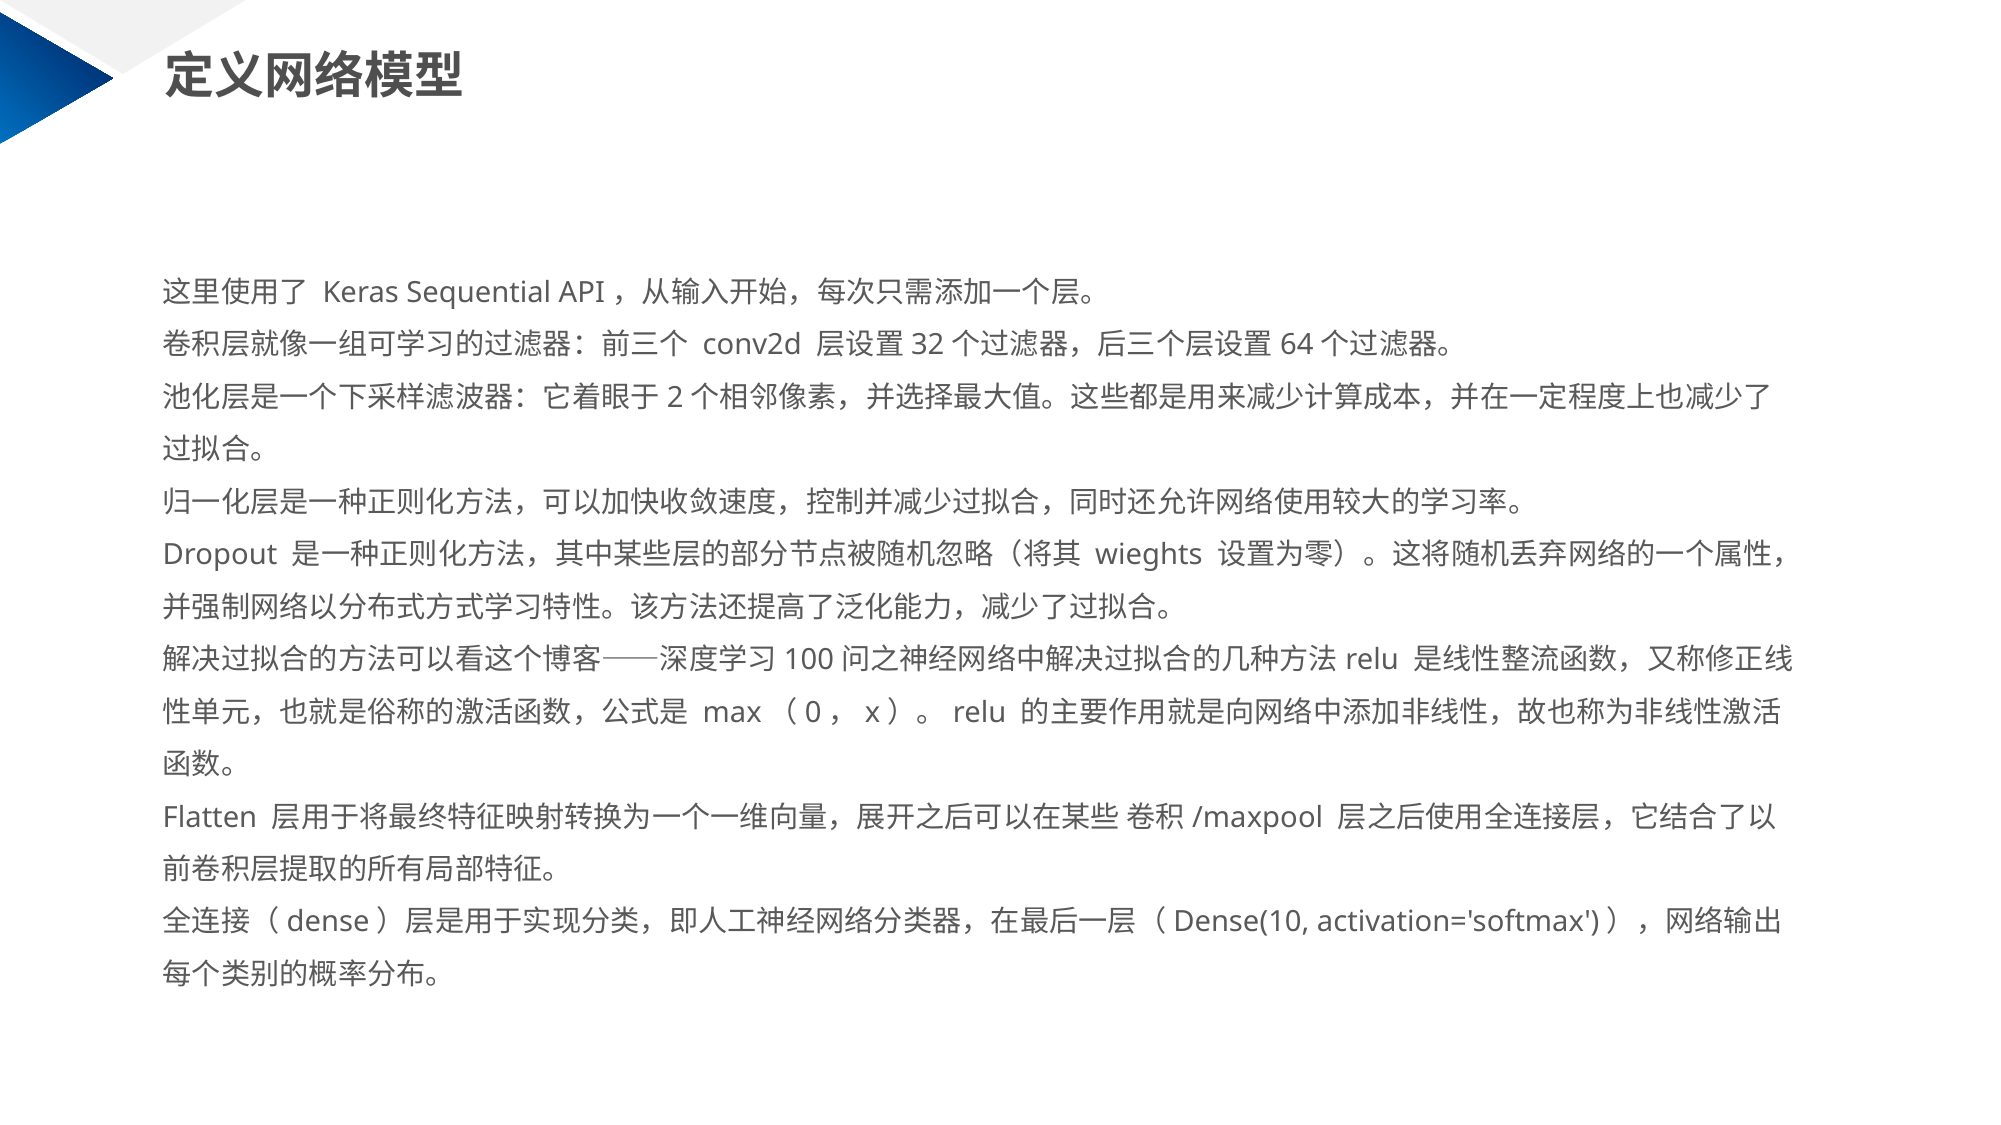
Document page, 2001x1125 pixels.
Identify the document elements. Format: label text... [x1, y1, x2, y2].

text_box 定义网络模型 [149, 36, 480, 112]
text_box 这里使用了 Keras Sequential API，从输入开始，每次只需添加一个层。 卷积层就像一组可学习的过滤器：前三个 conv2d 层设置32个过滤器，后三个层设置64个过滤器。 池化层是一个下采样滤波器：它着眼于2个相邻像素，并选择最大值。这些都是用来减少计算成本，并在一定程度上也减少了过拟合。 归一化层是一种正则化方法，可以加快收敛速度，控制并减少过拟合，同时还允许网络使用较大的学习率。 Dropout 是一种正则化方法，其中某些层的部分节点被随机忽略（将其 wieghts 设置为零）。这将随机丢弃网络的一个属性，并强制网络以分布式方式学习特性。该方法还提高了泛化能力，减少了过拟合。 解决过拟合的方法可以看这个博客——深度学习100问之神经网络中解决过拟合的几种方法relu 是线性整流函数，又称修正线性单元，也就是俗称的激活函数，公式是 max（0，x）。relu 的主要作用就是向网络中添加非线性，故也称为非线性激活函数。 Flatten 层用于将最终特征映射转换为一个一维向量，展开之后可以在某些 卷积/maxpool 层之后使用全连接层，它结合了以前卷积层提取的所有局部特征。 全连接（dense）层是用于实现分类，即人工神经网络分类器，在最后一层（Dense(10, activation='softmax')），网络输出每个类别的概率分布。 [147, 248, 1815, 998]
